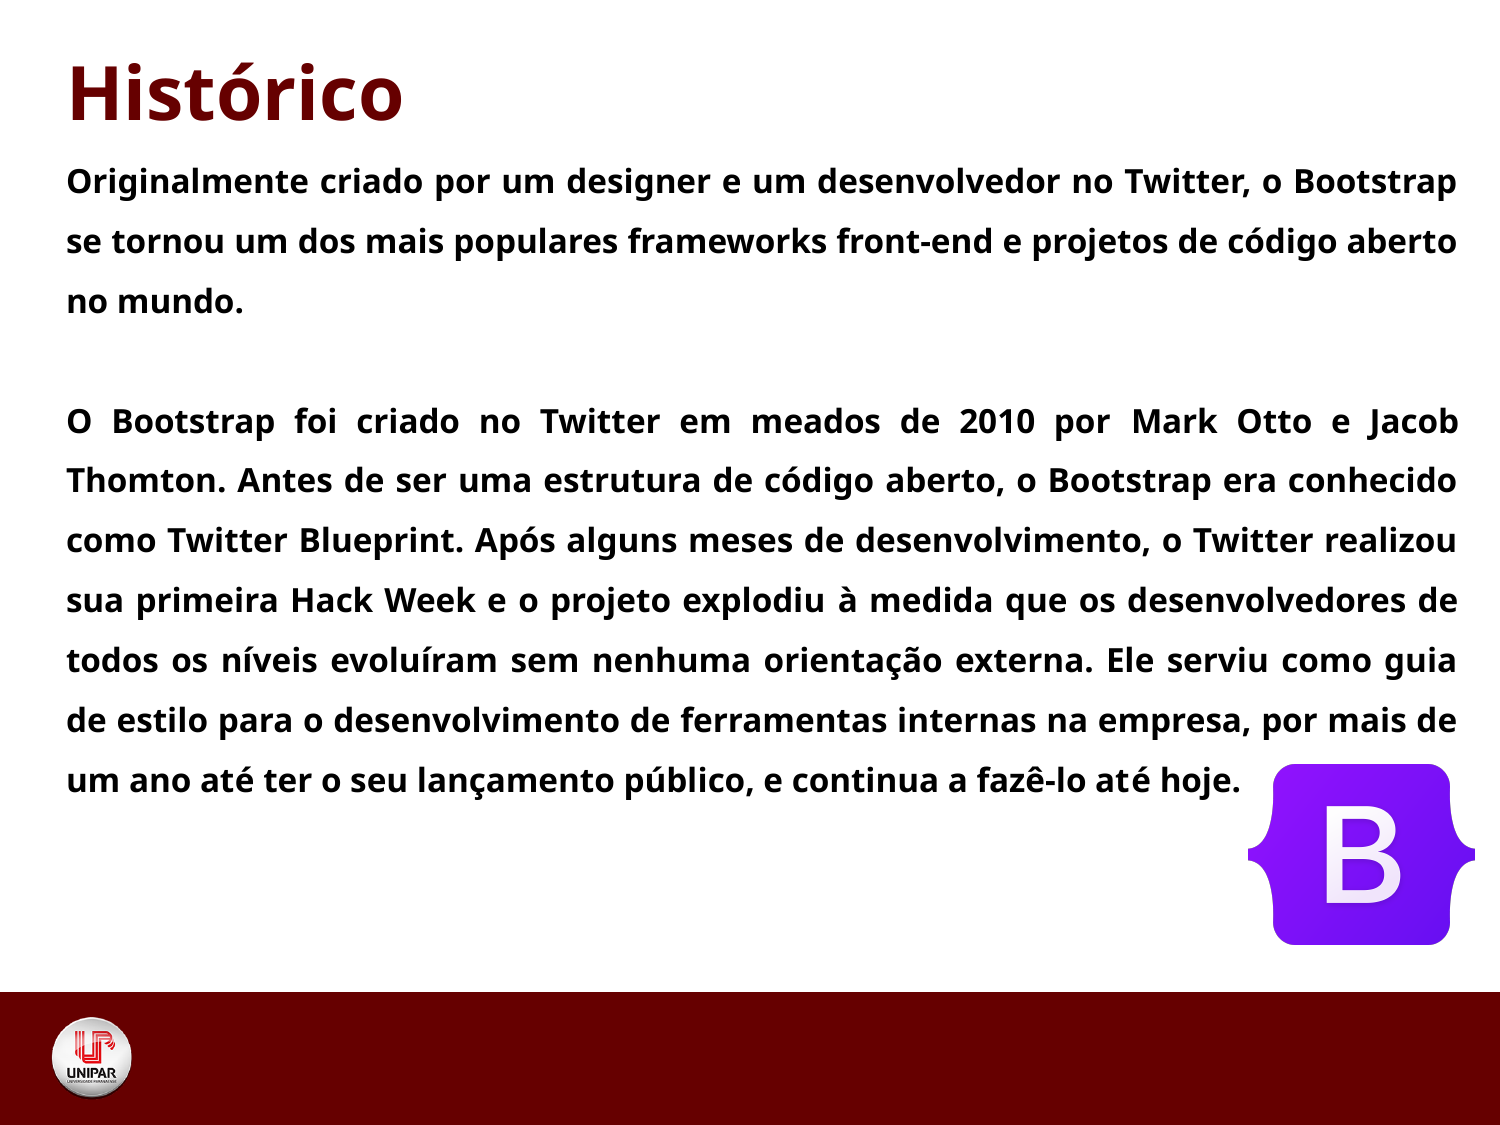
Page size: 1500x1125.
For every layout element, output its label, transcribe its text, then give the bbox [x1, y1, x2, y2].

picture [1248, 764, 1475, 945]
title Histórico [51, 0, 1449, 136]
subtitle Originalmente criado por um designer e um desenvolvedor no Twitter, o Bootstrap se tornou um dos mais populares frameworks front-end e projetos de código aberto no mundo. O Bootstrap foi criado no Twitter em meados de 2010 por Mark Otto e Jacob Thomton. Antes de ser uma estrutura de código aberto, o Bootstrap era conhecido como Twitter Blueprint. Após alguns meses de desenvolvimento, o Twitter realizou sua primeira Hack Week e o projeto explodiu à medida que os desenvolvedores de todos os níveis evoluíram sem nenhuma orientação externa. Ele serviu como guia de estilo para o desenvolvimento de ferramentas internas na empresa, por mais de um ano até ter o seu lançamento público, e continua a fazê-lo até hoje. [51, 136, 1475, 803]
text_box [0, 992, 1500, 1125]
picture [50, 1017, 132, 1100]
